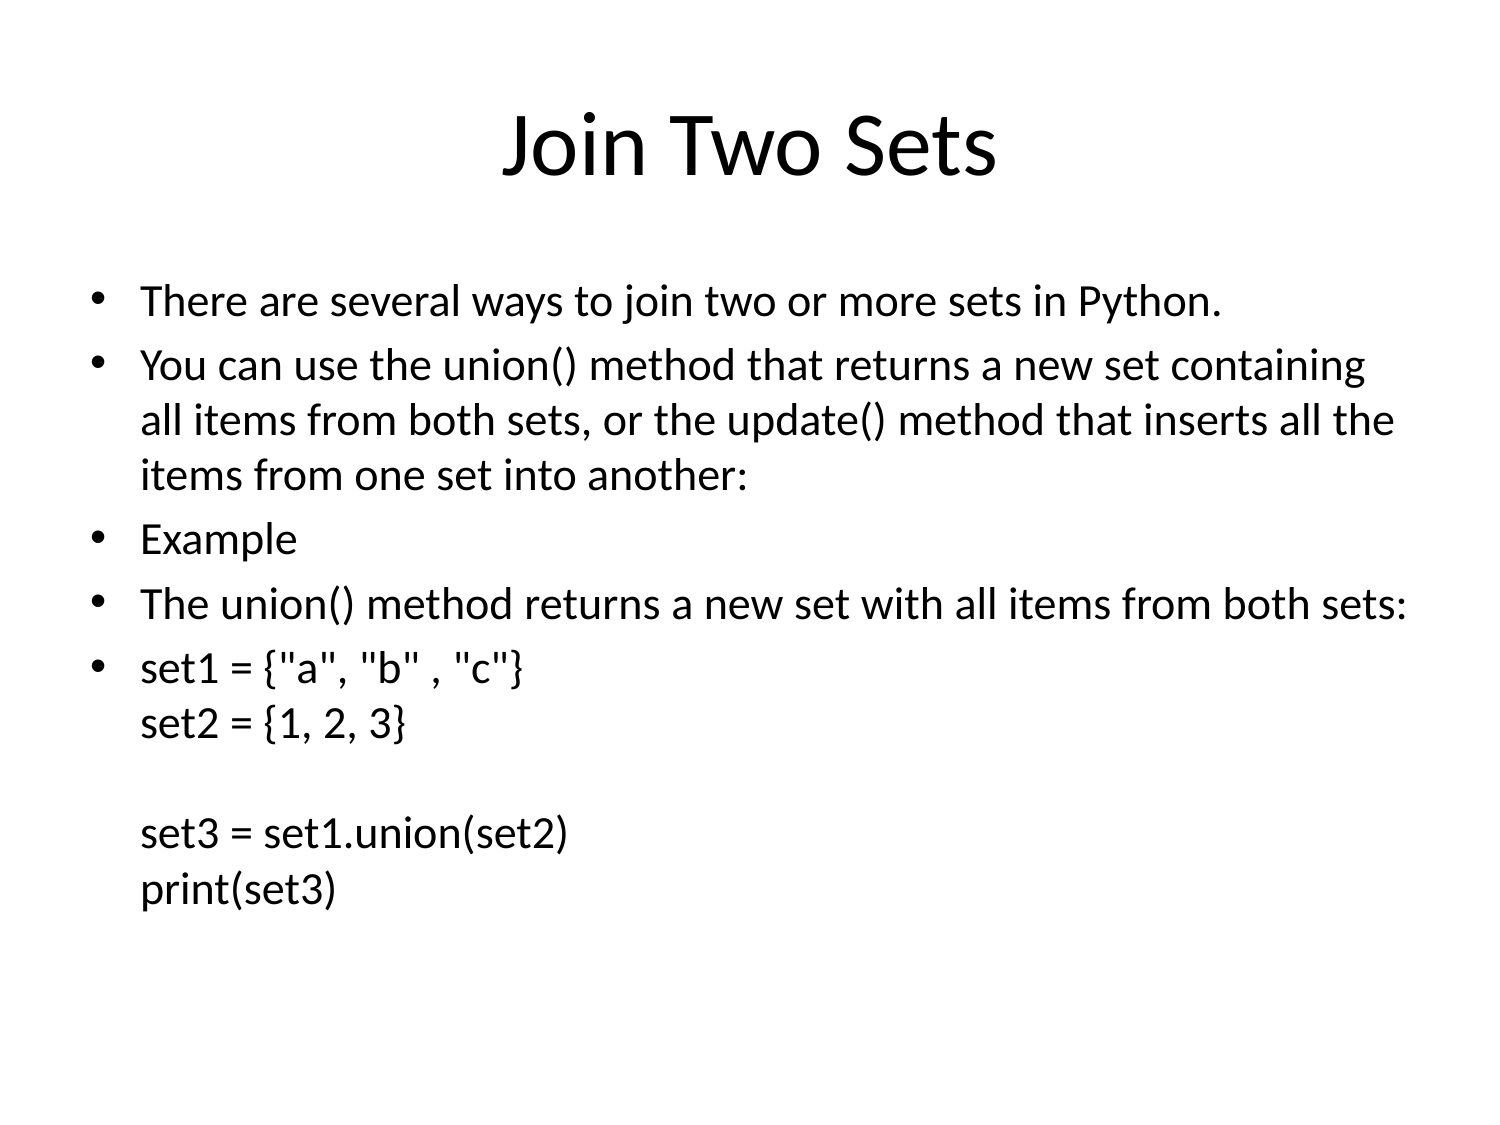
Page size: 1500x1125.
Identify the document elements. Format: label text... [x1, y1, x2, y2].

title Join Two Sets [75, 45, 1425, 233]
list There are several ways to join two or more sets in Python. You can use the union() method that returns a new set containing all items from both sets, or the update() method that inserts all the items from one set into another: Example The union() method returns a new set with all items from both sets: set1 = {"a", "b" , "c"} set2 = {1, 2, 3} set3 = set1.union(set2) print(set3) [75, 262, 1425, 1005]
